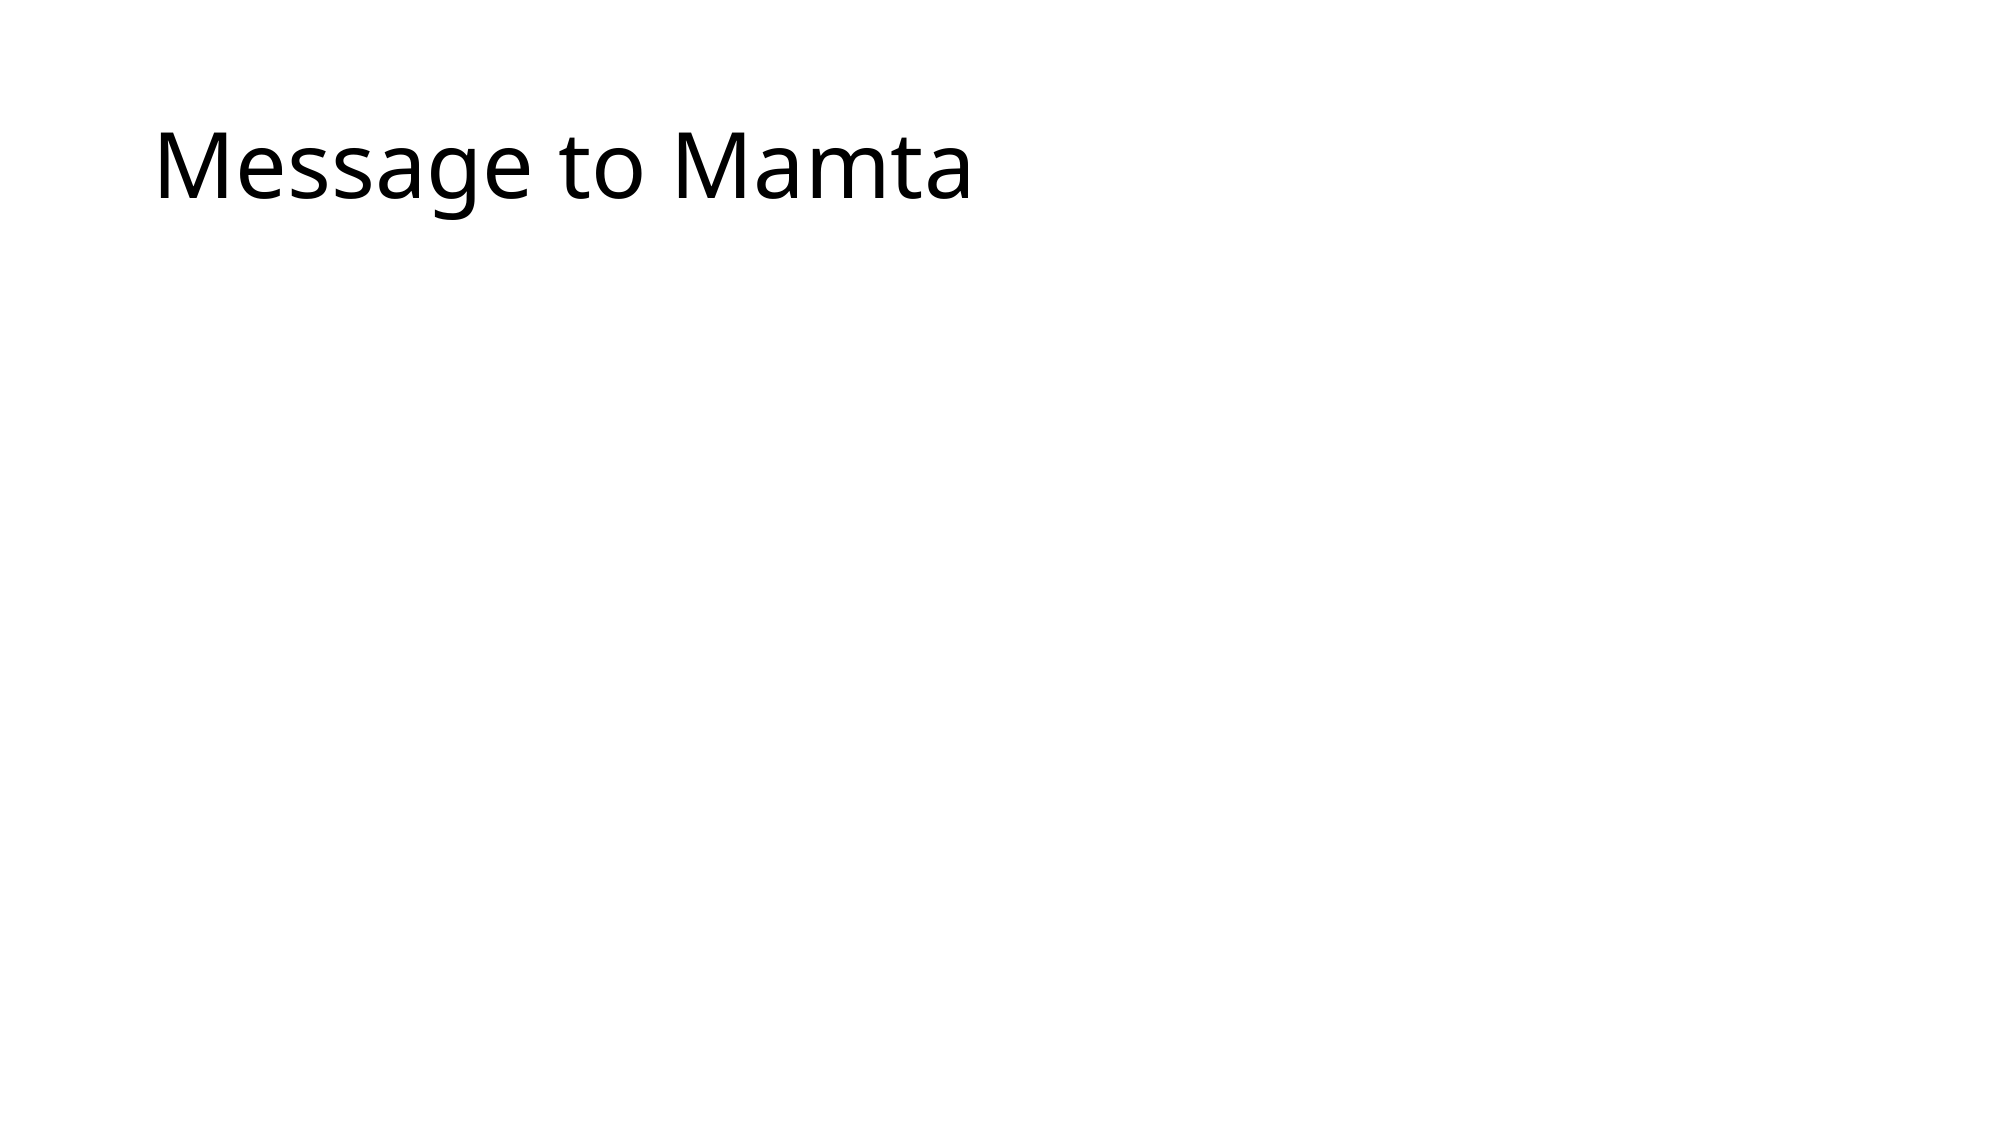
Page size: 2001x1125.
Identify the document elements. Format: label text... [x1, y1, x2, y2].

title Message to Mamta [137, 59, 1863, 278]
